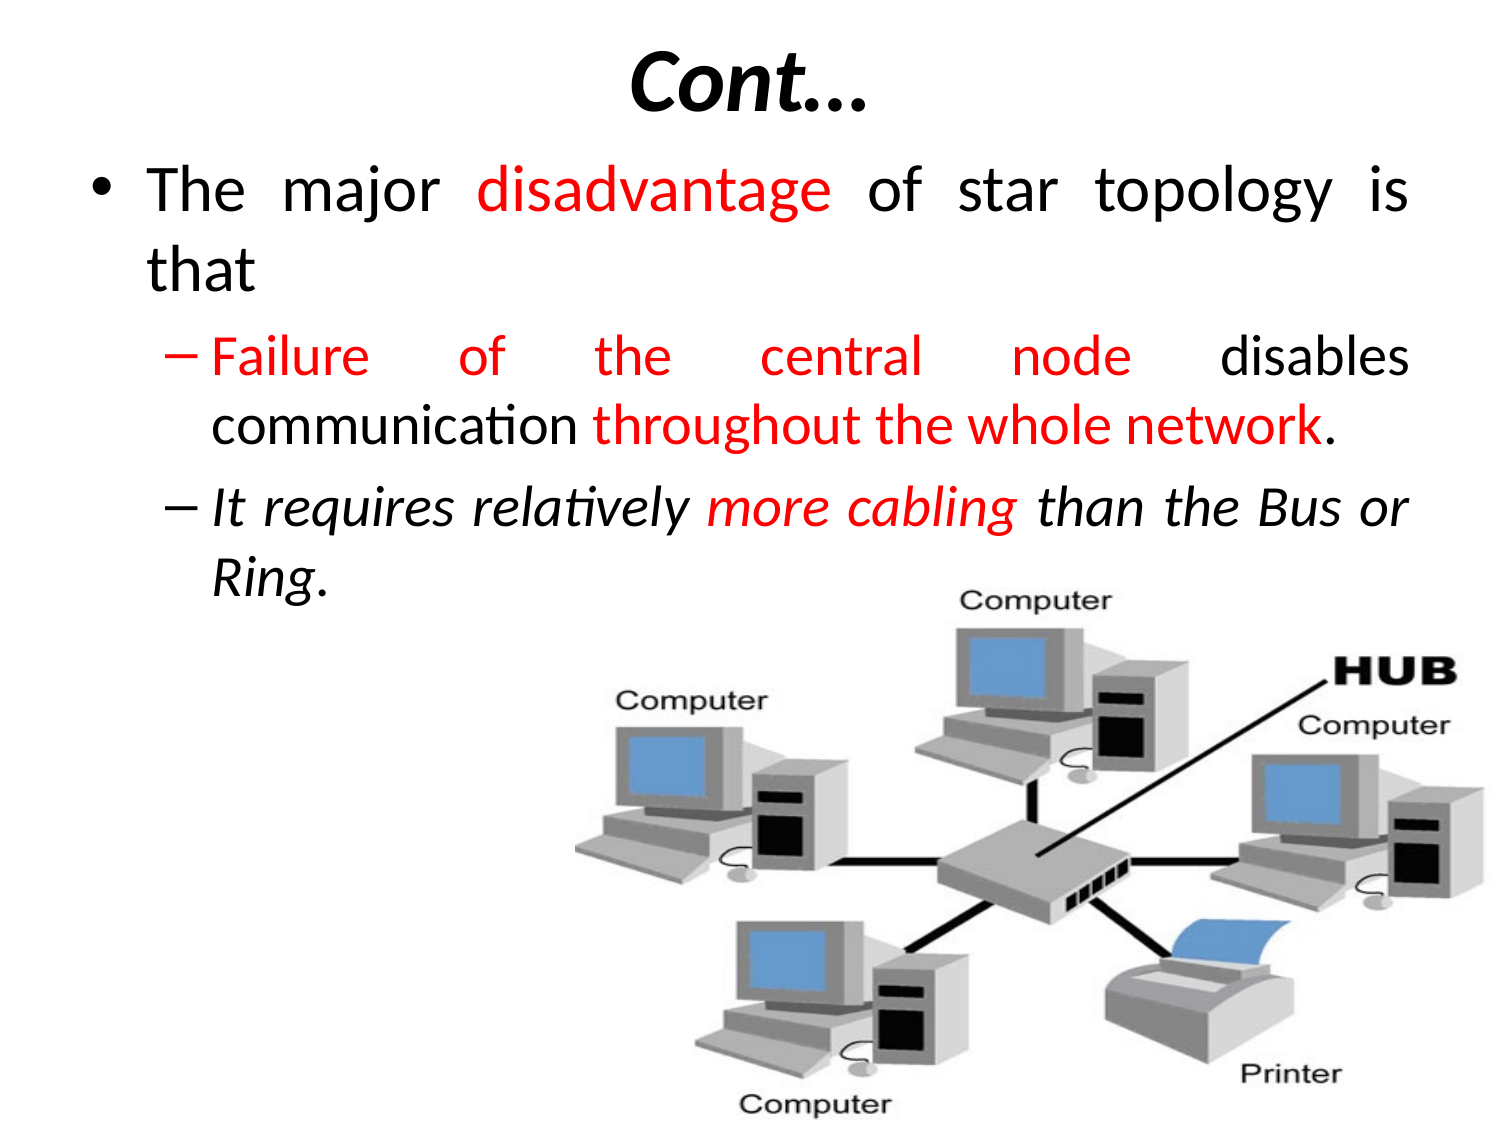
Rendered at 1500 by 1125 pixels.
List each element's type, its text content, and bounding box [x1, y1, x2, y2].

title Cont… [75, 0, 1425, 137]
picture [574, 587, 1500, 1125]
list The major disadvantage of star topology is that Failure of the central node disables communication throughout the whole network. It requires relatively more cabling than the Bus or Ring. [75, 137, 1425, 880]
